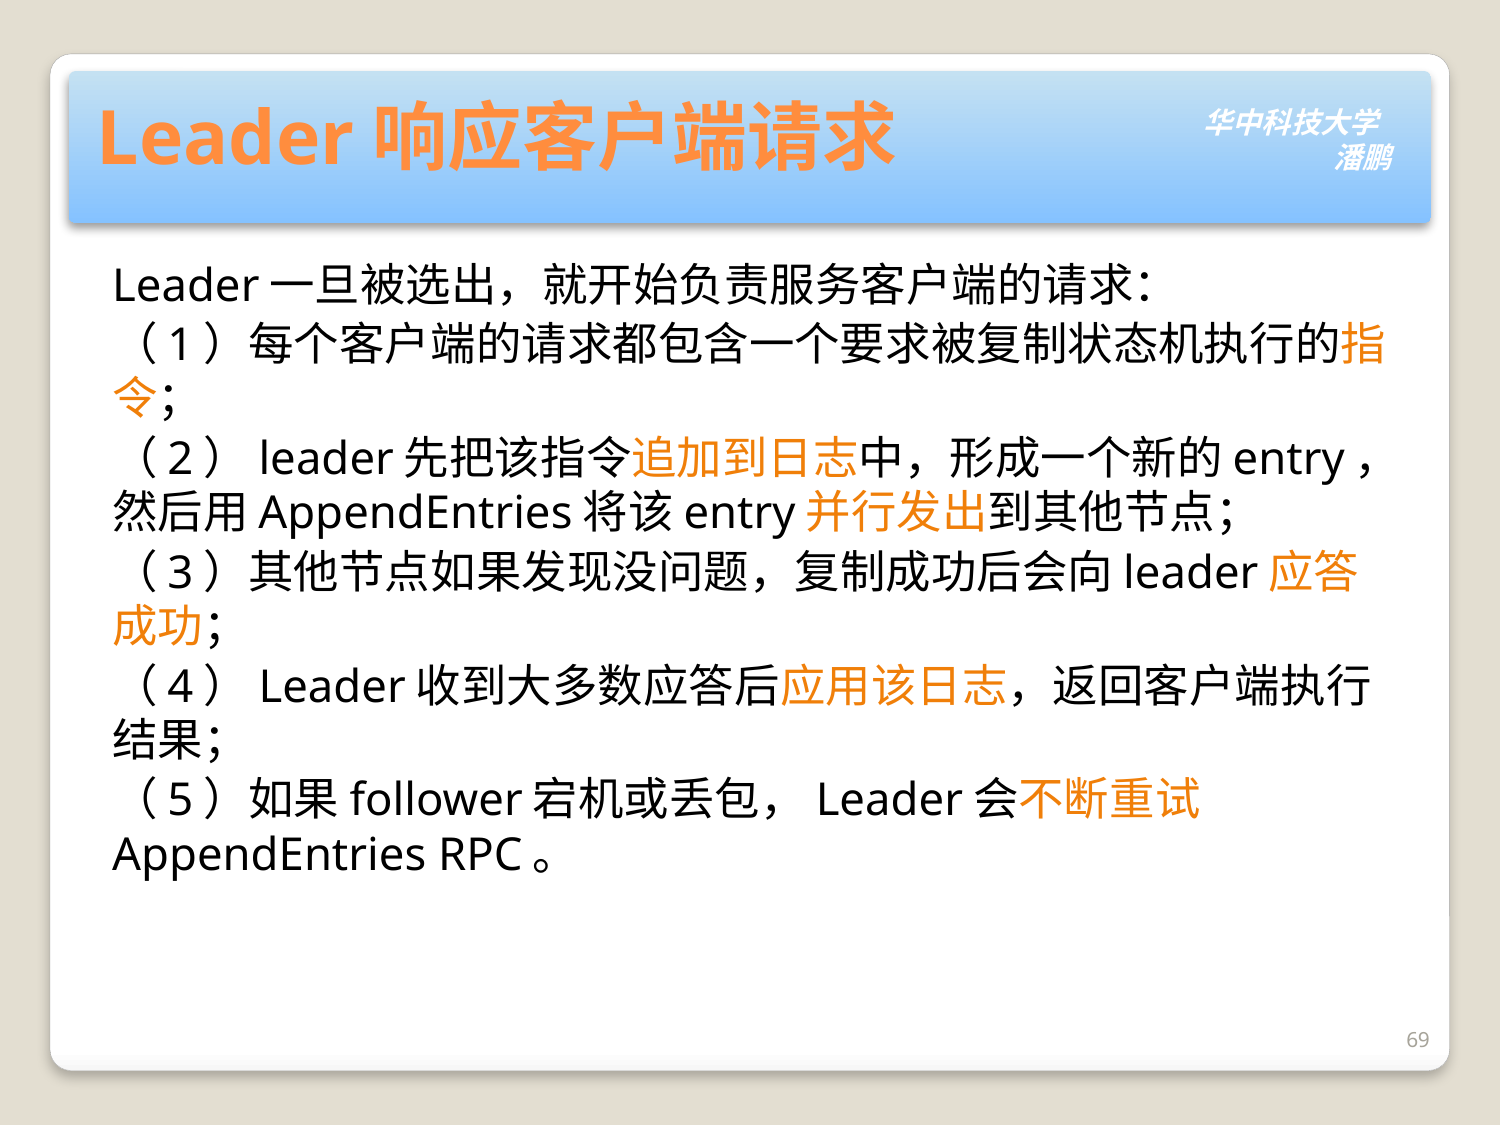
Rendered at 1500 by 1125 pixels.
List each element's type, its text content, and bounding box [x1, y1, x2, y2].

title Leader响应客户端请求 [82, 82, 1425, 188]
slide_number 69 [1369, 1002, 1445, 1063]
list Leader一旦被选出，就开始负责服务客户端的请求： （1）每个客户端的请求都包含一个要求被复制状态机执行的指令； （2）leader先把该指令追加到日志中，形成一个新的entry，然后用AppendEntries将该entry并行发出到其他节点； （3）其他节点如果发现没问题，复制成功后会向leader应答成功； （4）Leader收到大多数应答后应用该日志，返回客户端执行结果； （5）如果follower宕机或丢包，Leader会不断重试AppendEntries RPC。 [81, 240, 1419, 944]
